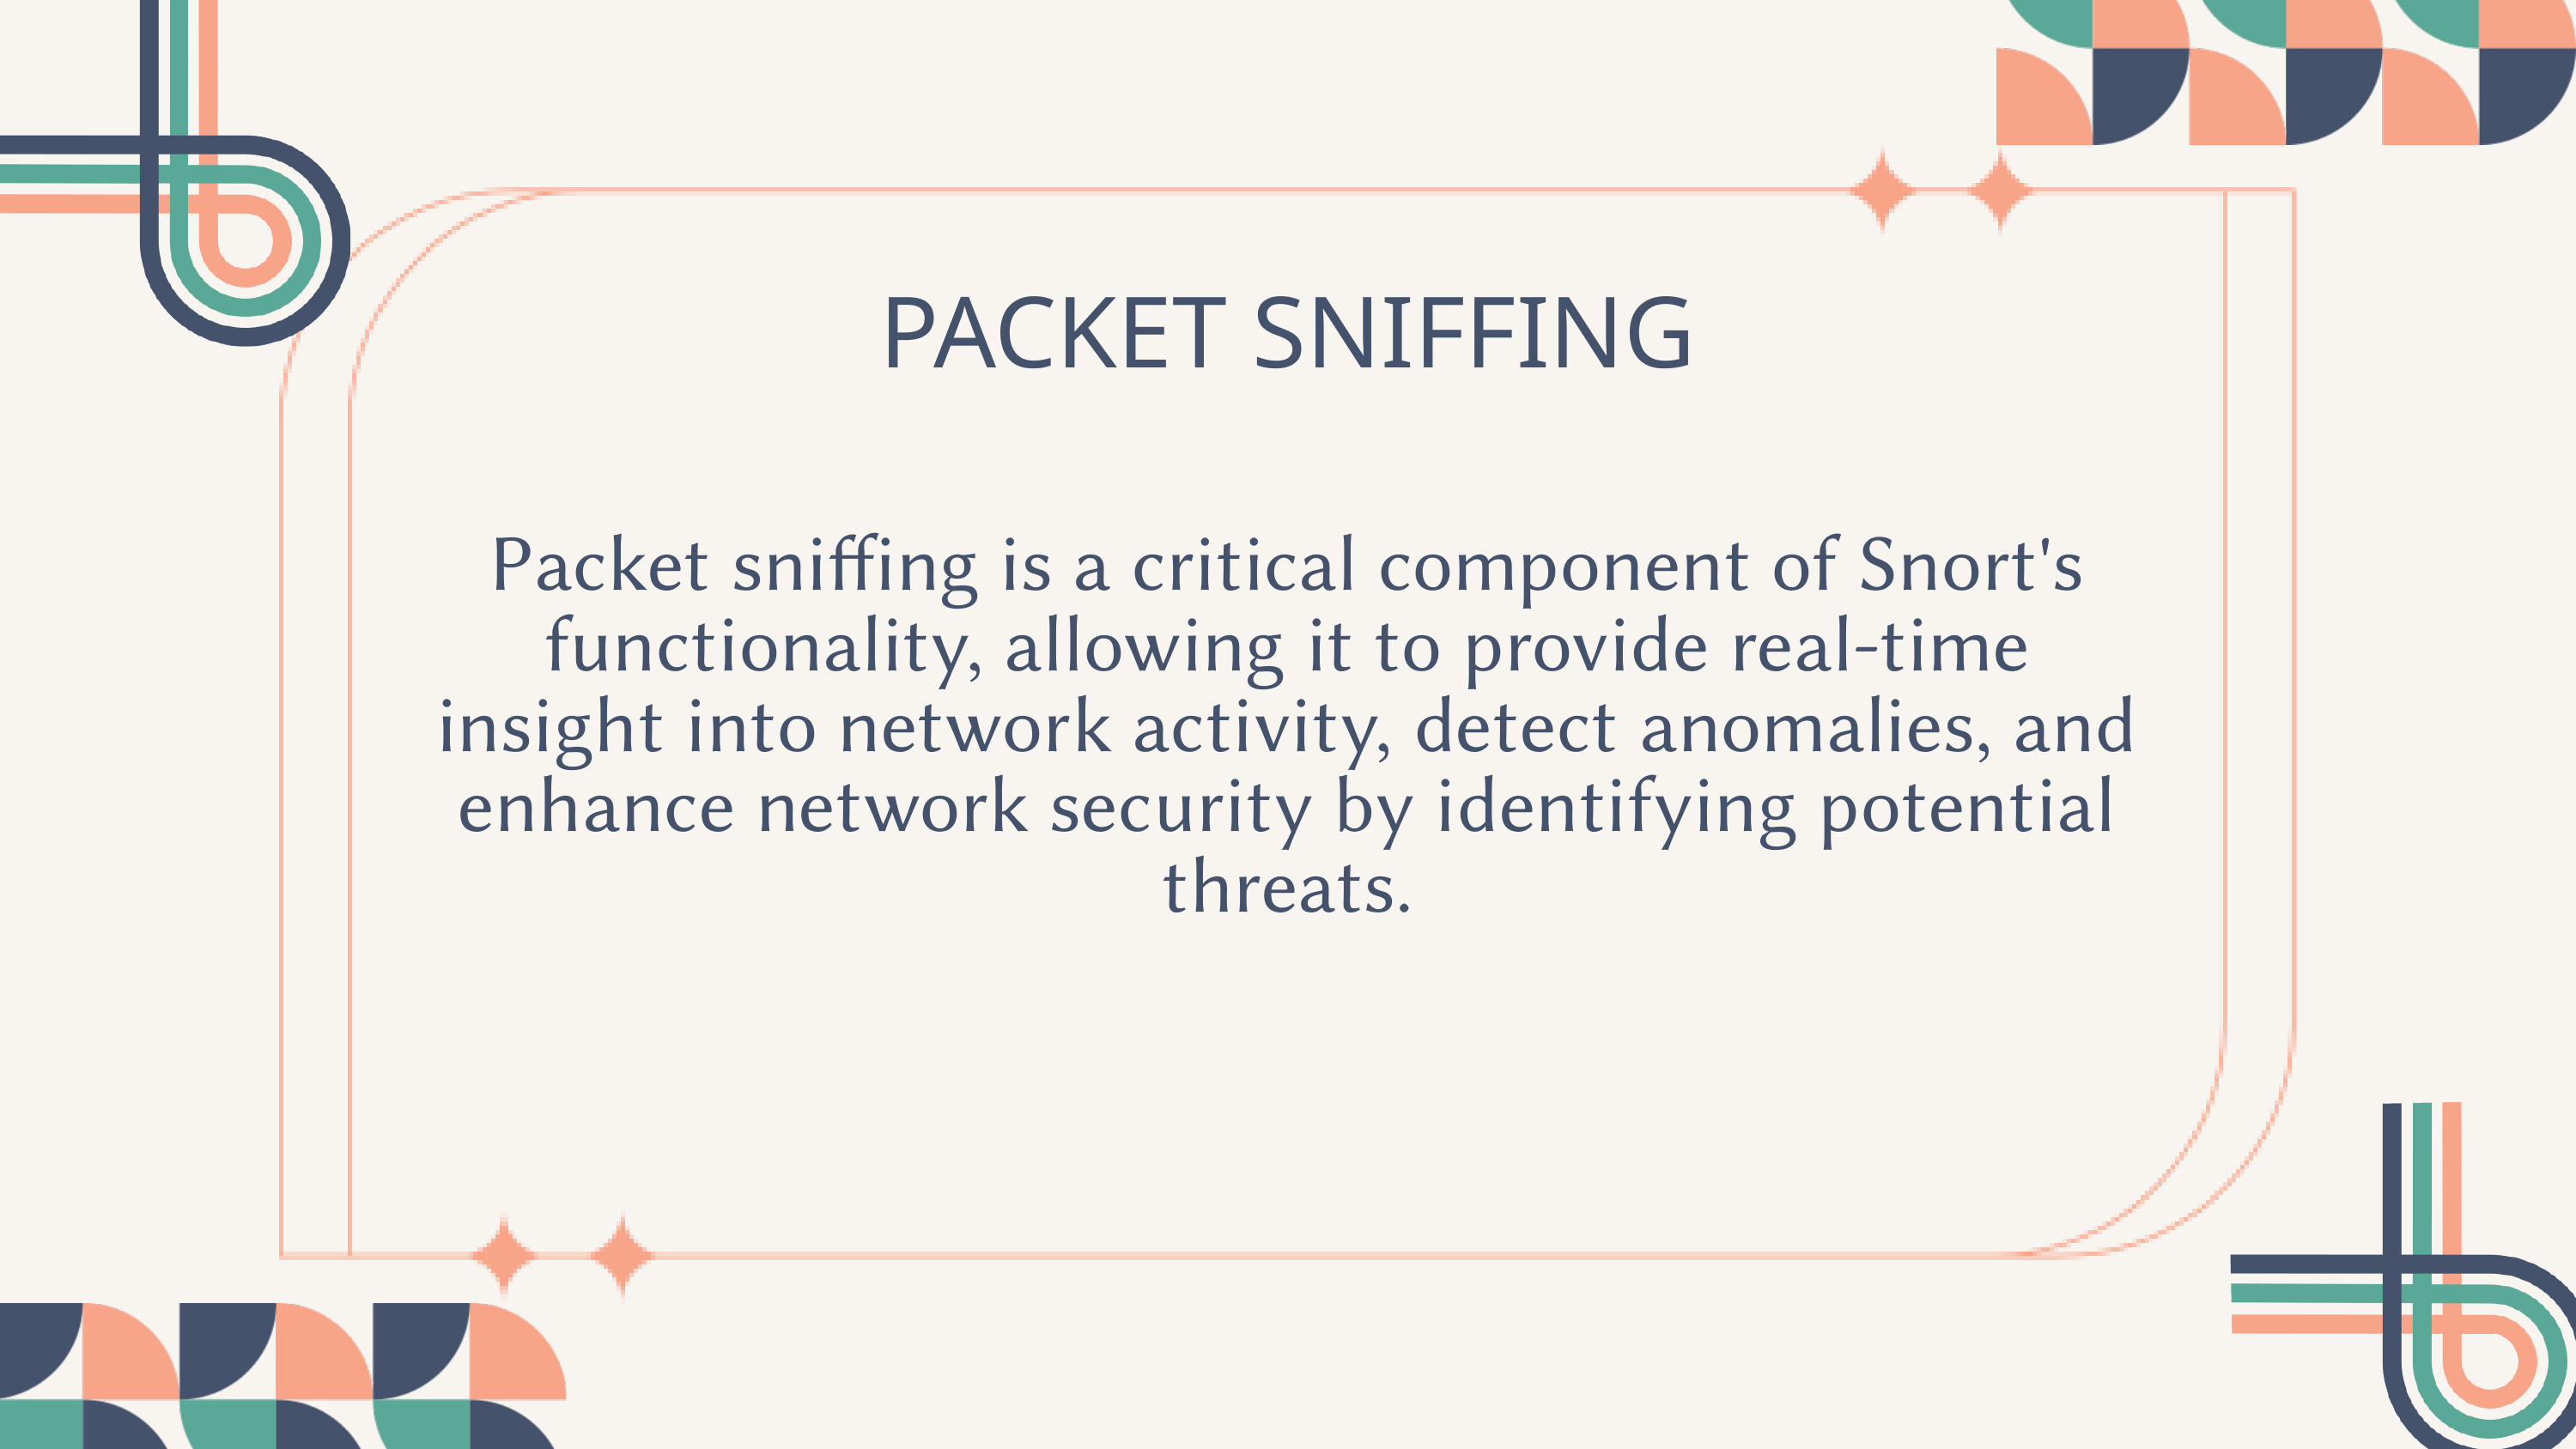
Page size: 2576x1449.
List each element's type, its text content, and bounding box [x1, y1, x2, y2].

text_box [279, 144, 2297, 1304]
text_box [1996, 0, 2576, 145]
text_box PACKET SNIFFING [579, 288, 1996, 388]
text_box [0, 1303, 567, 1449]
text_box [2227, 1099, 2576, 1449]
text_box Packet sniffing is a critical component of Snort's functionality, allowing it to provide real-time insight into network activity, detect anomalies, and enhance network security by identifying potential threats. [420, 525, 2156, 929]
text_box [0, 0, 351, 347]
